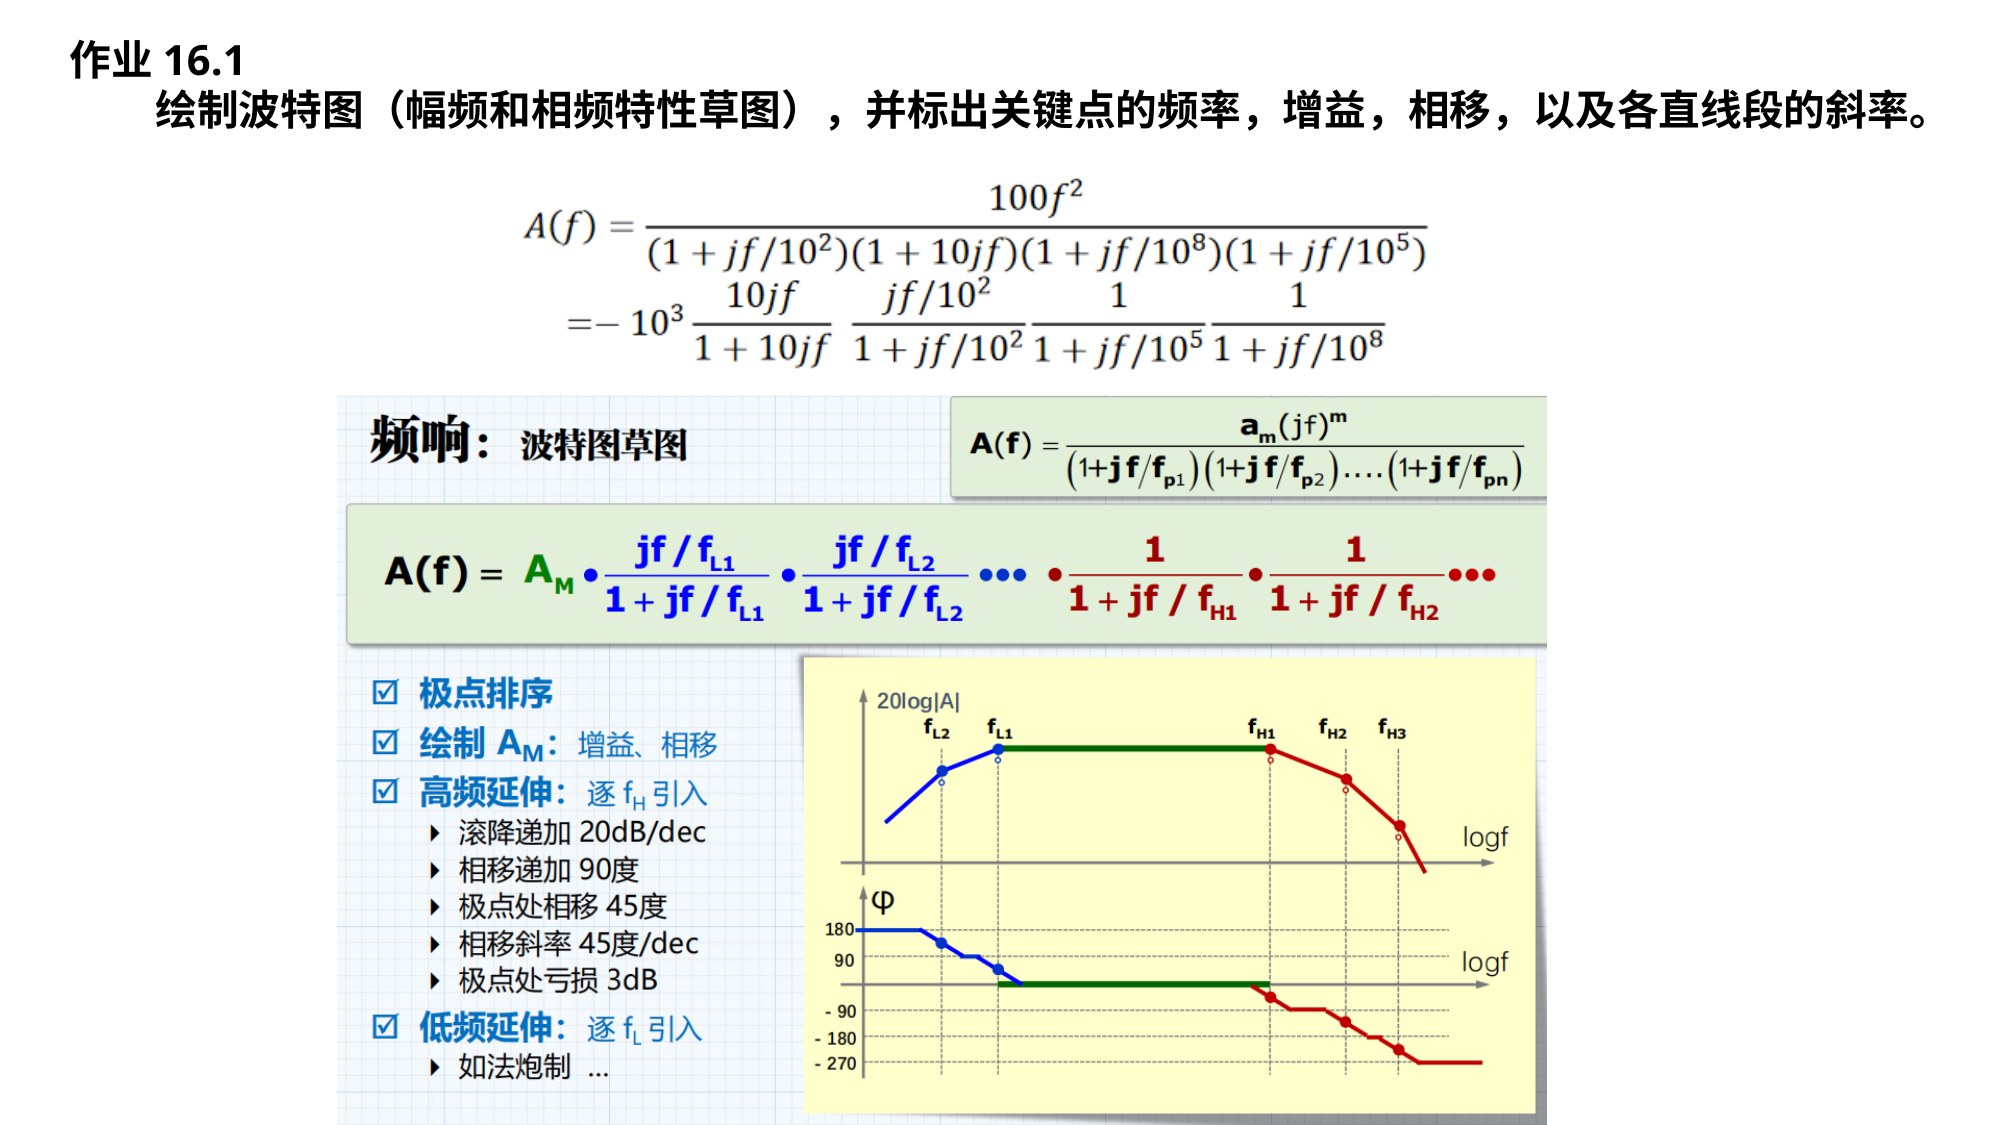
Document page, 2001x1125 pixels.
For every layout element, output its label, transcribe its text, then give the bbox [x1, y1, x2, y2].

picture [486, 154, 1463, 384]
text_box 作业16.1 绘制波特图（幅频和相频特性草图），并标出关键点的频率，增益，相移，以及各直线段的斜率。 [54, 26, 1976, 142]
picture [337, 395, 1547, 1125]
